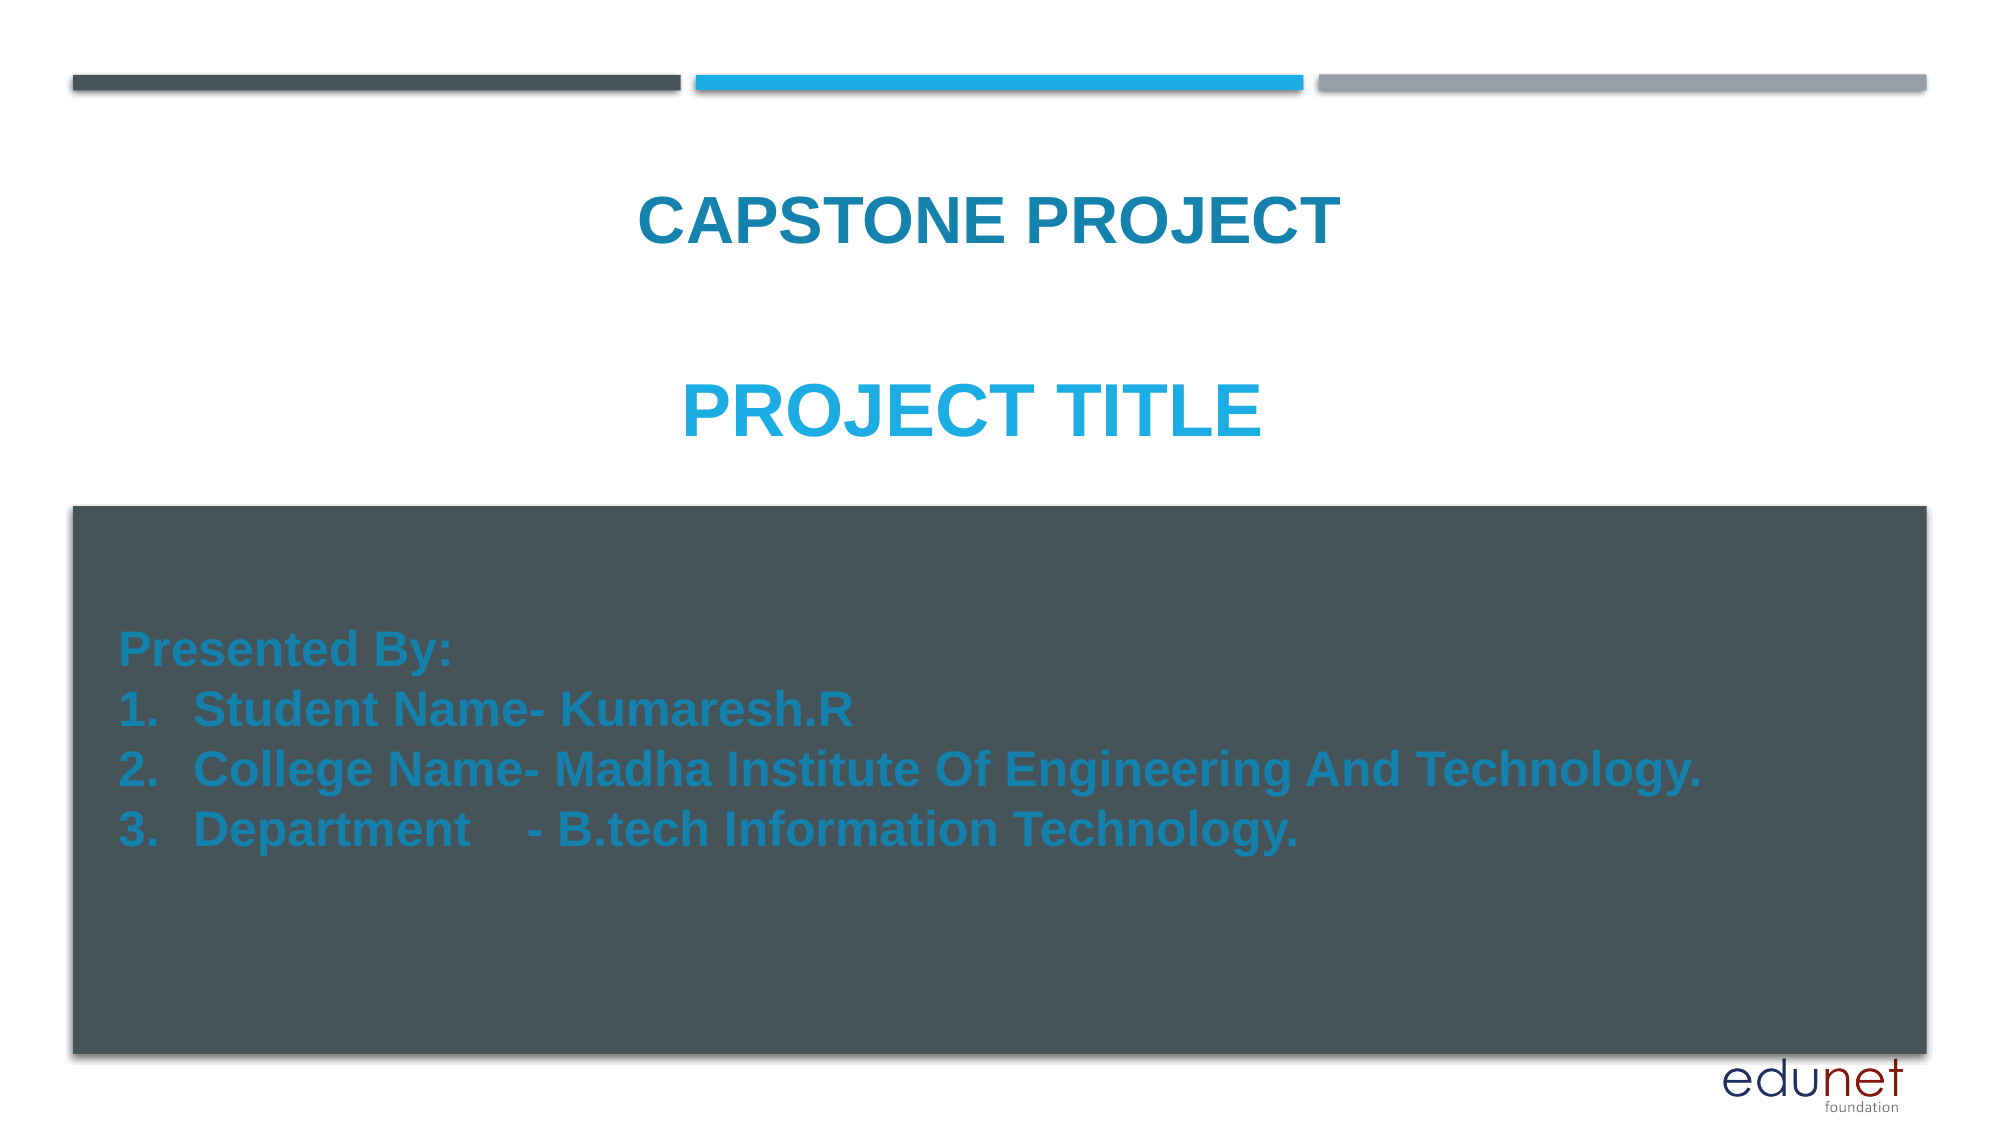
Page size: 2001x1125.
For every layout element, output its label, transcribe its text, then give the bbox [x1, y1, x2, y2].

title PROJECT TITLE [222, 298, 1723, 460]
picture [1719, 1056, 1905, 1116]
text_box CAPSTONE PROJECT [0, 169, 2000, 265]
text_box Presented By: Student Name- Kumaresh.R College Name- Madha Institute Of Engineering And Technology. Department - B.tech Information Technology. [103, 609, 1907, 865]
